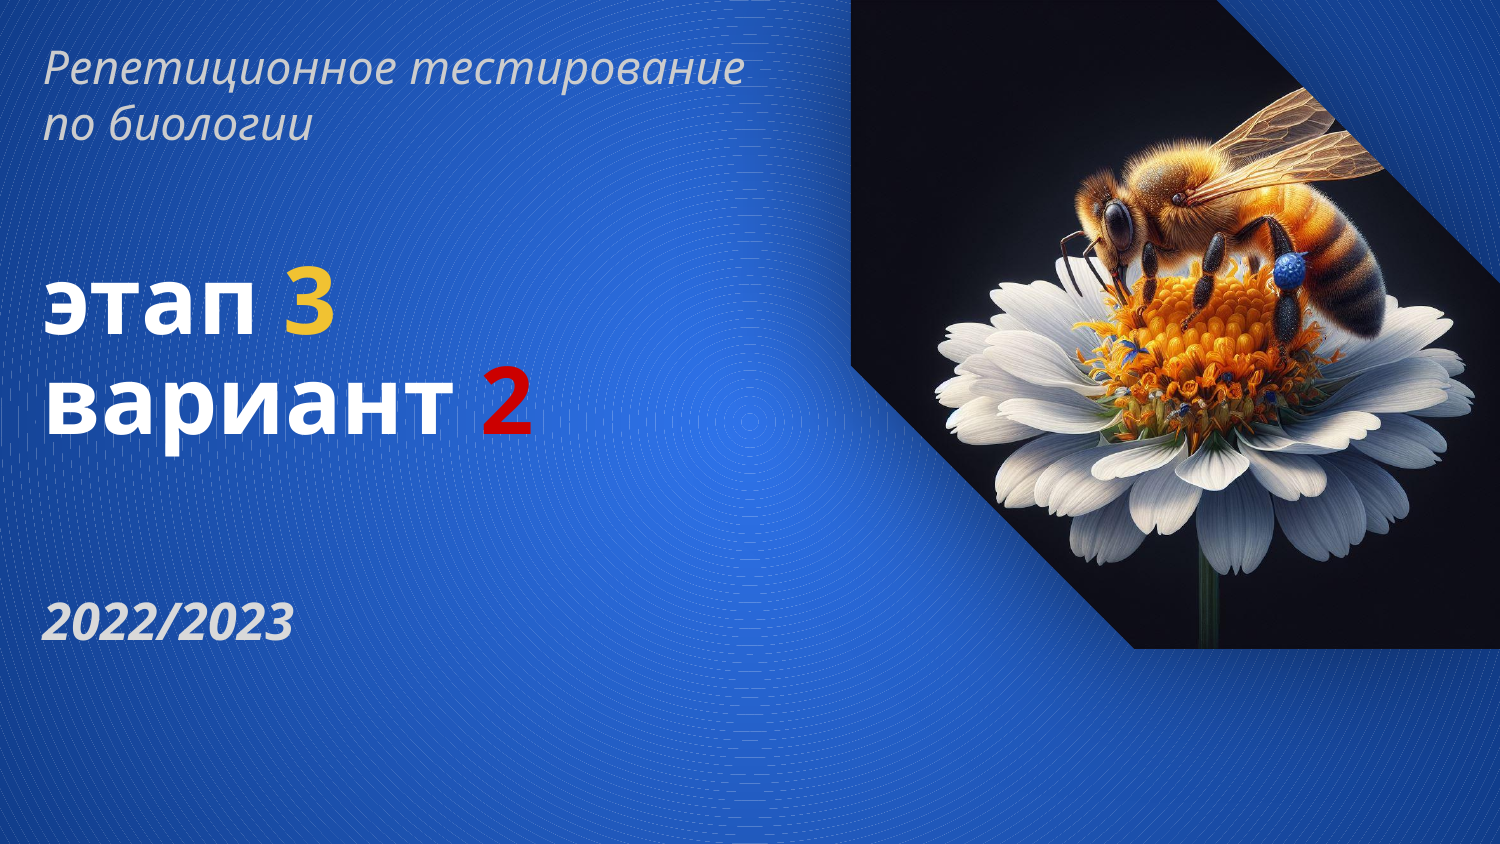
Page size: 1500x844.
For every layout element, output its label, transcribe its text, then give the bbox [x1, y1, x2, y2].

picture [850, 0, 1500, 650]
title Репетиционное тестирование по биологии [27, 19, 828, 165]
text_box 2022/2023 [27, 573, 382, 673]
subtitle этап 3 вариант 2 [27, 208, 704, 525]
